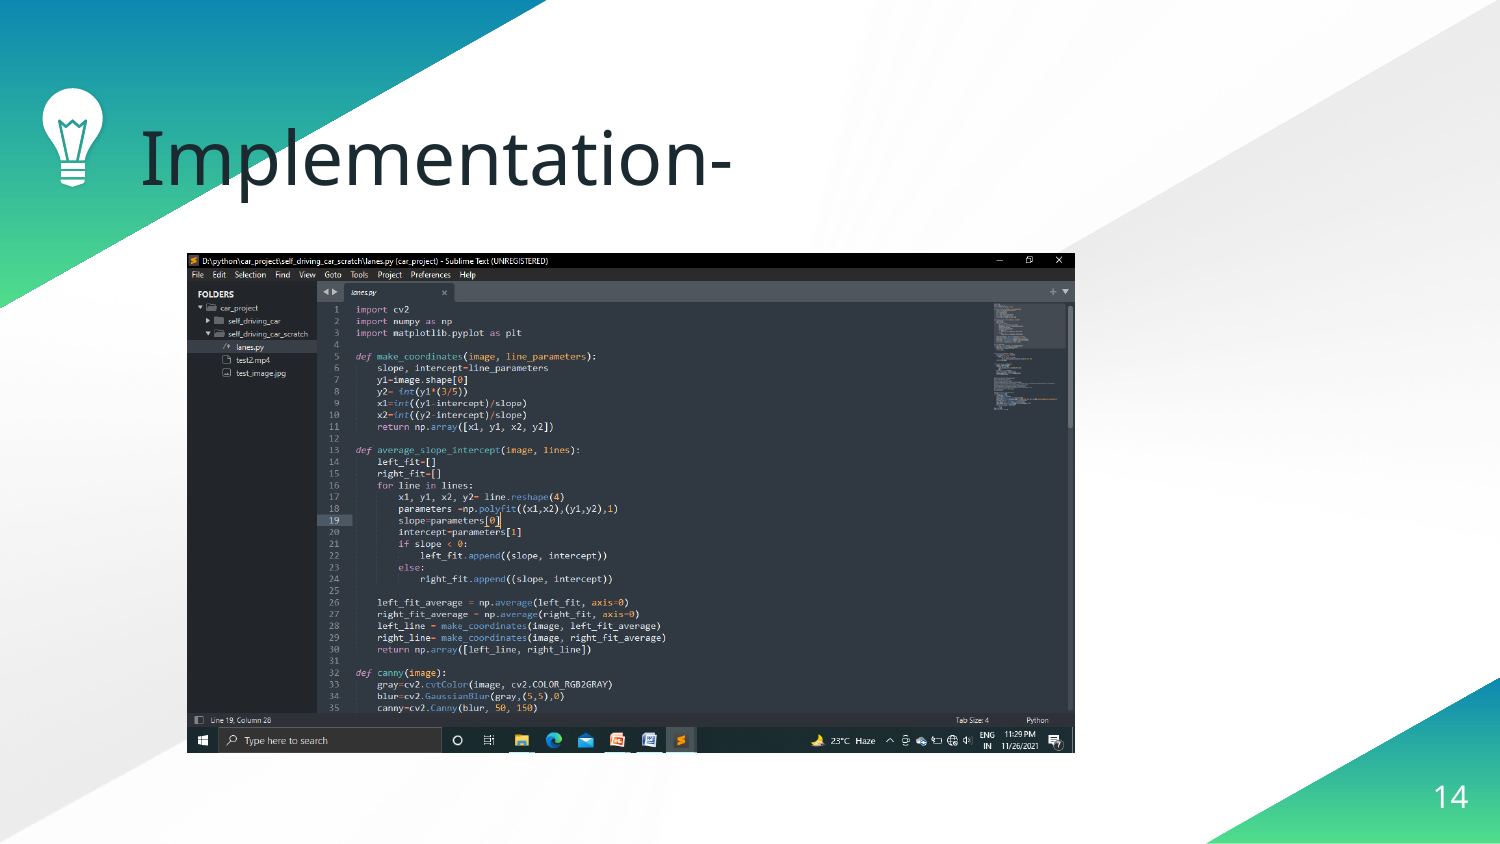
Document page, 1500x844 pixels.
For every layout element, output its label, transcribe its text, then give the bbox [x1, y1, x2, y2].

slide_number 14 [1378, 766, 1469, 832]
picture [187, 253, 1076, 753]
title Implementation- [140, 137, 1361, 203]
text_box https://www.youtube.com/watch?v=eLTLtUVuuy4 https://towardsdatascience.com/carnd-project-1-lane-lines-detection-a-complete-pipeline-6b815037d02c?p=6665d6e1089b Hironobu Fujiyoshi, Tsubasa Hirakawa, Takayoshi Yamashita, “Deep learning-based image recognition for autonomous driving”,IATSS Research,Volume 43, Issue 4,2019. Krödel, Michael & Kuhnert, Klaus-Dieter. (2001). “Autonomous Driving through Intelligent Image Processing and Machine Learning”. 712-718. 10.1007/3-540-45493-4_70. [0, 0, 1500, 844]
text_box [42, 88, 104, 187]
